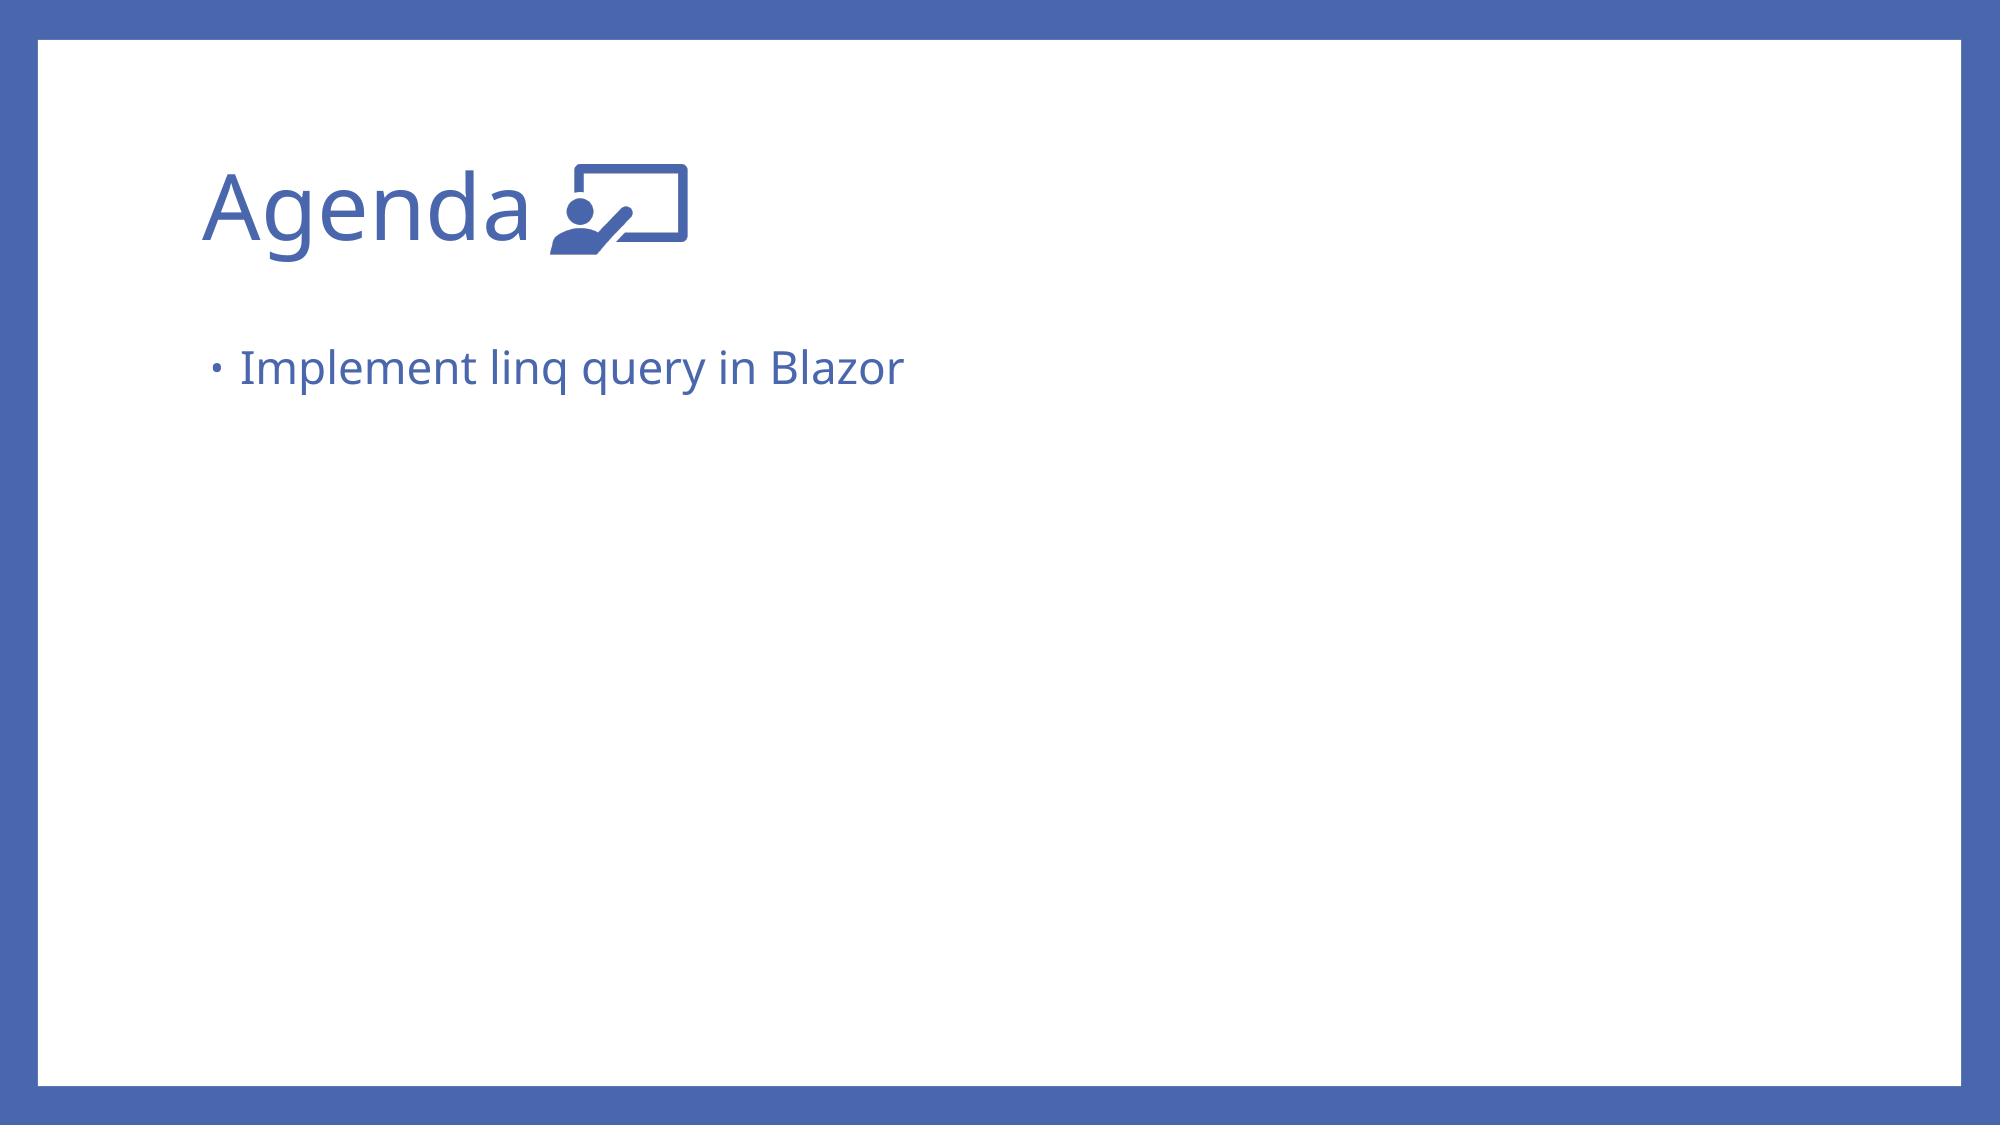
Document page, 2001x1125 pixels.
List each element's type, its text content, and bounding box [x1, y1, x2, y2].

list Implement linq query in Blazor [187, 337, 1808, 1000]
picture [542, 133, 694, 285]
title Agenda [187, 99, 1808, 323]
